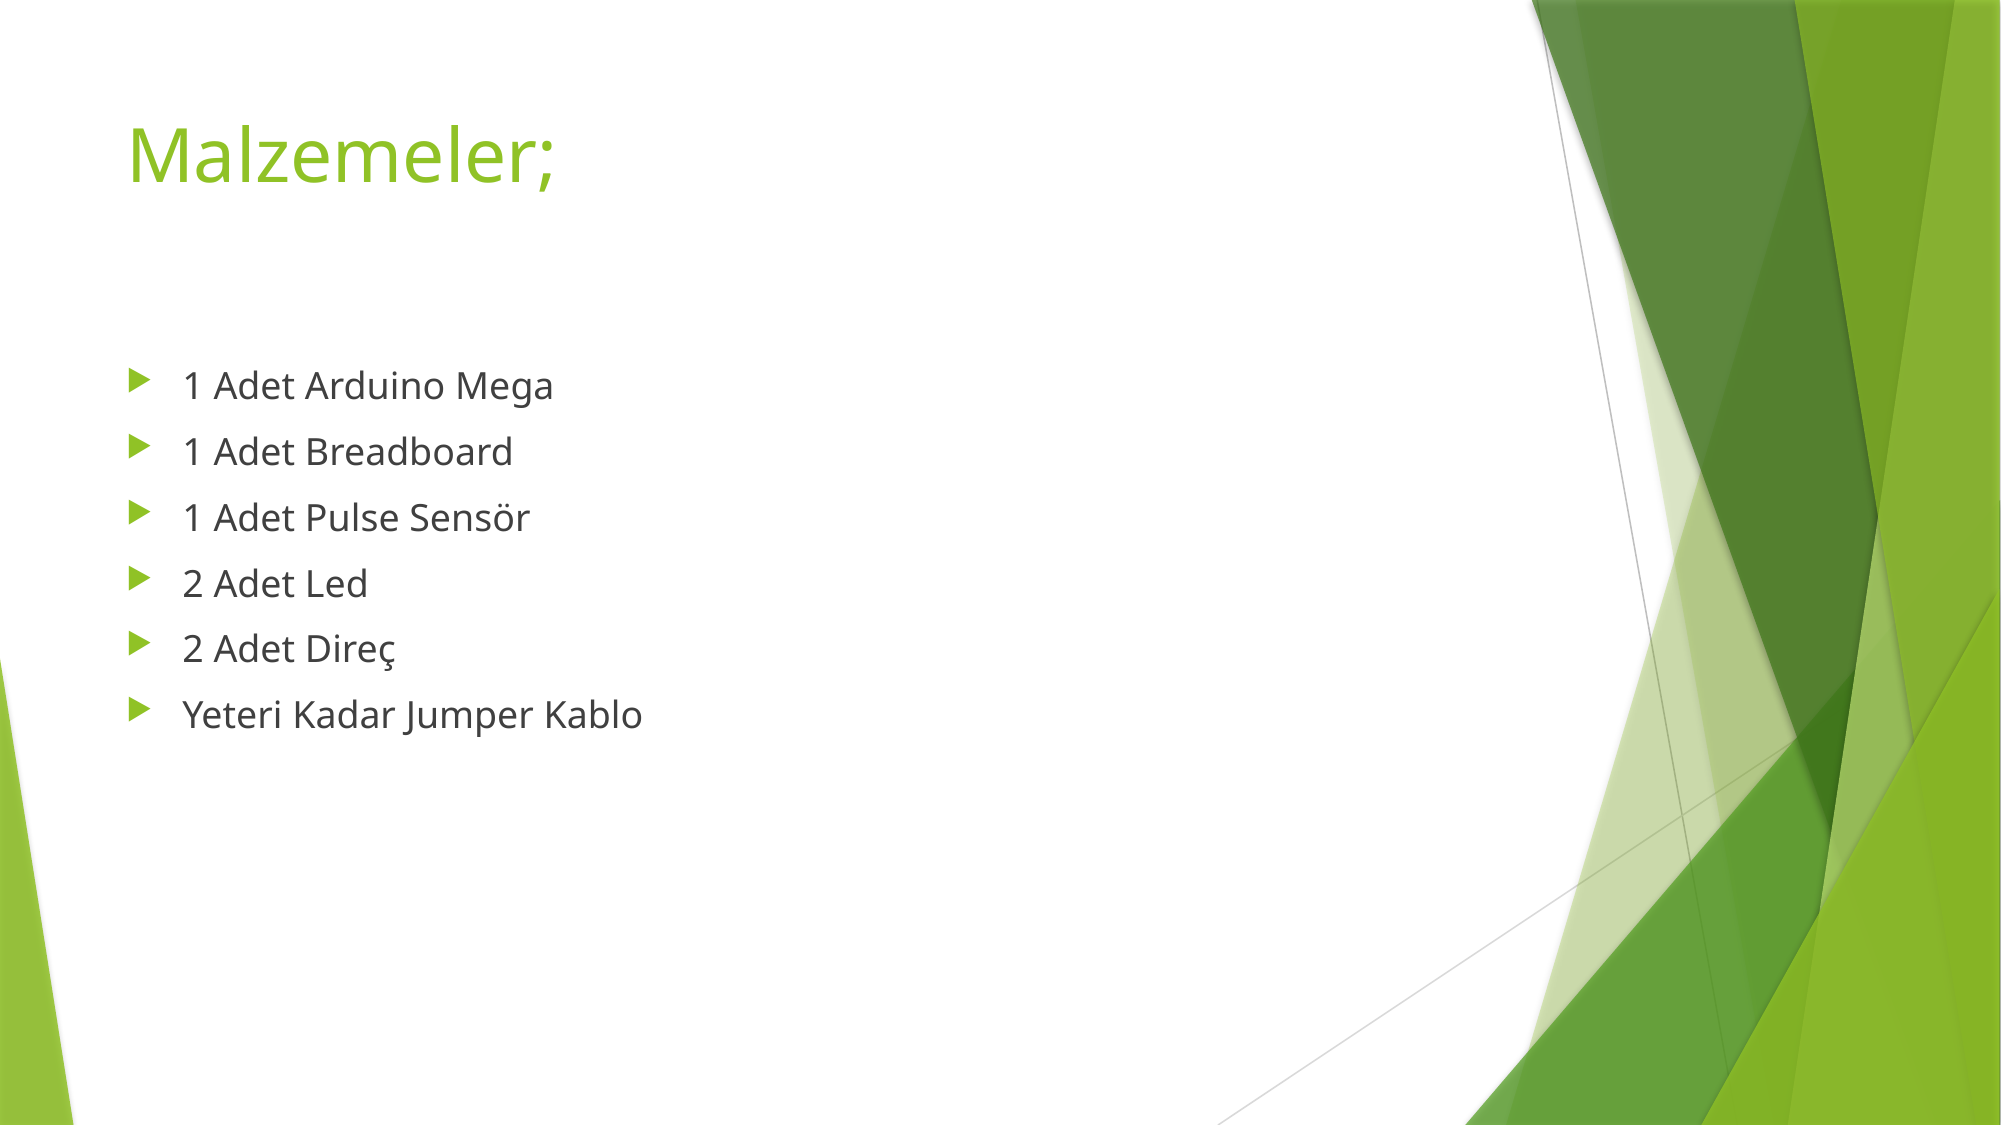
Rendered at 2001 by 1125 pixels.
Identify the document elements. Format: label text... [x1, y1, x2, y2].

list 1 Adet Arduino Mega 1 Adet Breadboard 1 Adet Pulse Sensör 2 Adet Led 2 Adet Direç Yeteri Kadar Jumper Kablo [111, 354, 1522, 992]
title Malzemeler; [111, 99, 1522, 317]
